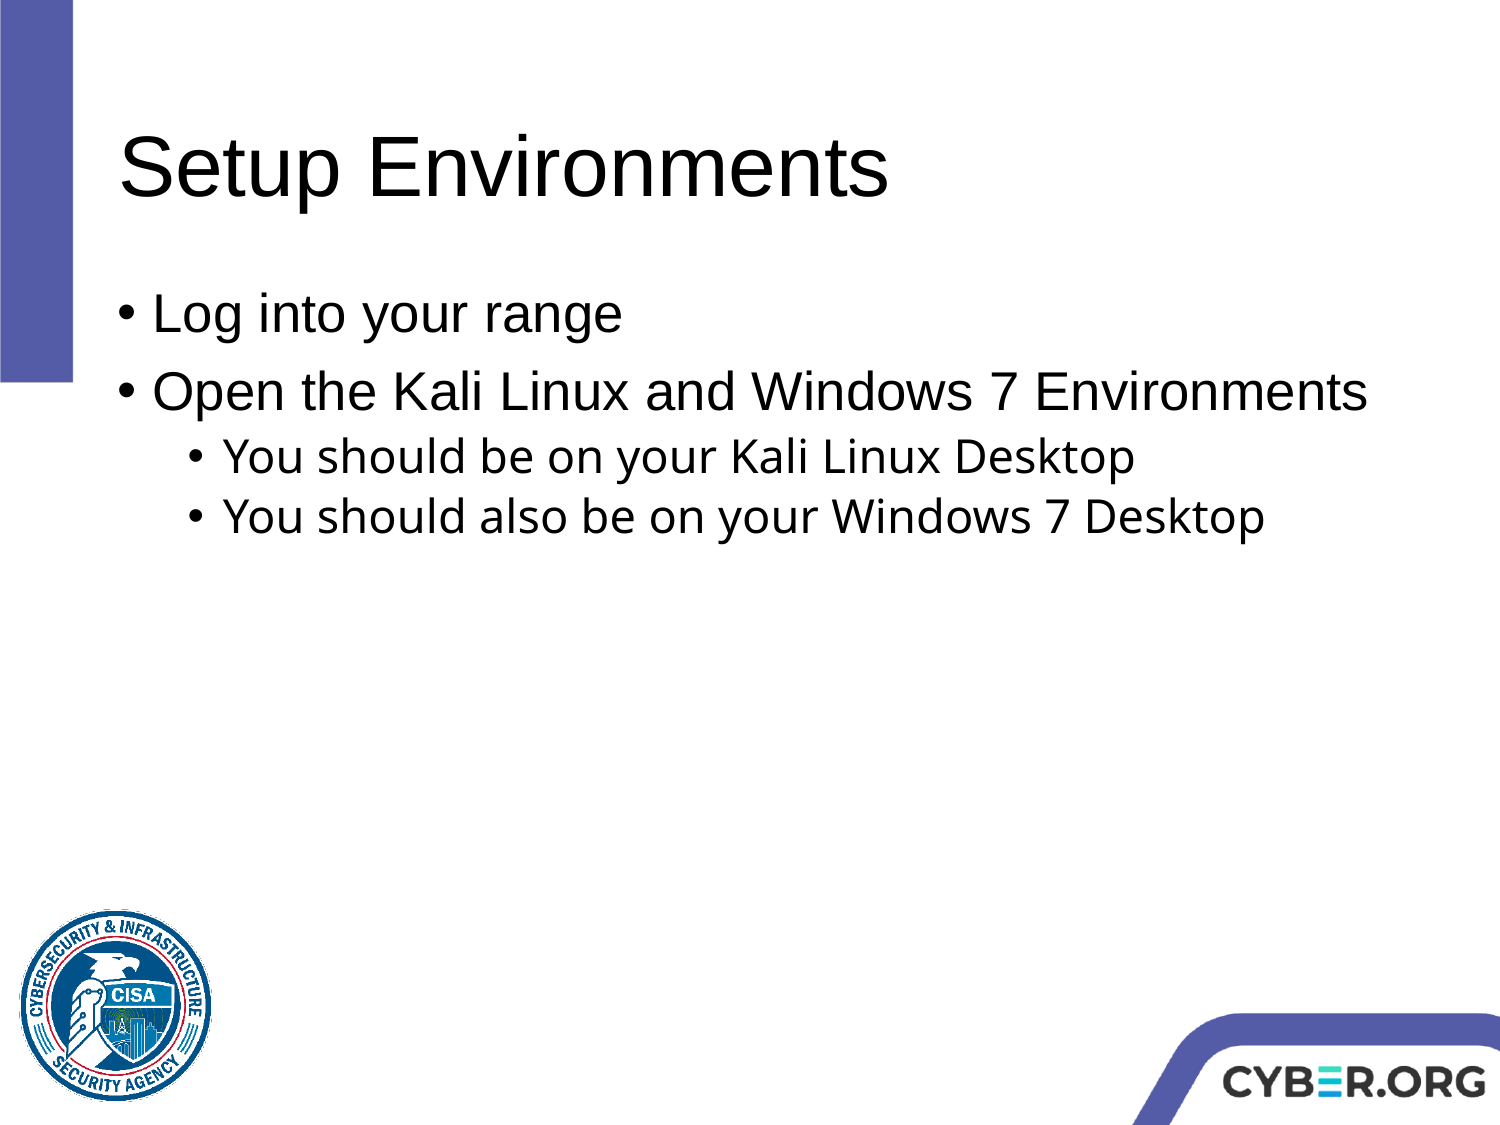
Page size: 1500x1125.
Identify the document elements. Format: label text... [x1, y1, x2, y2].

list Log into your range Open the Kali Linux and Windows 7 Environments You should be on your Kali Linux Desktop You should also be on your Windows 7 Desktop [102, 277, 1397, 880]
title Setup Environments [103, 59, 1397, 277]
picture [0, 0, 1500, 1125]
